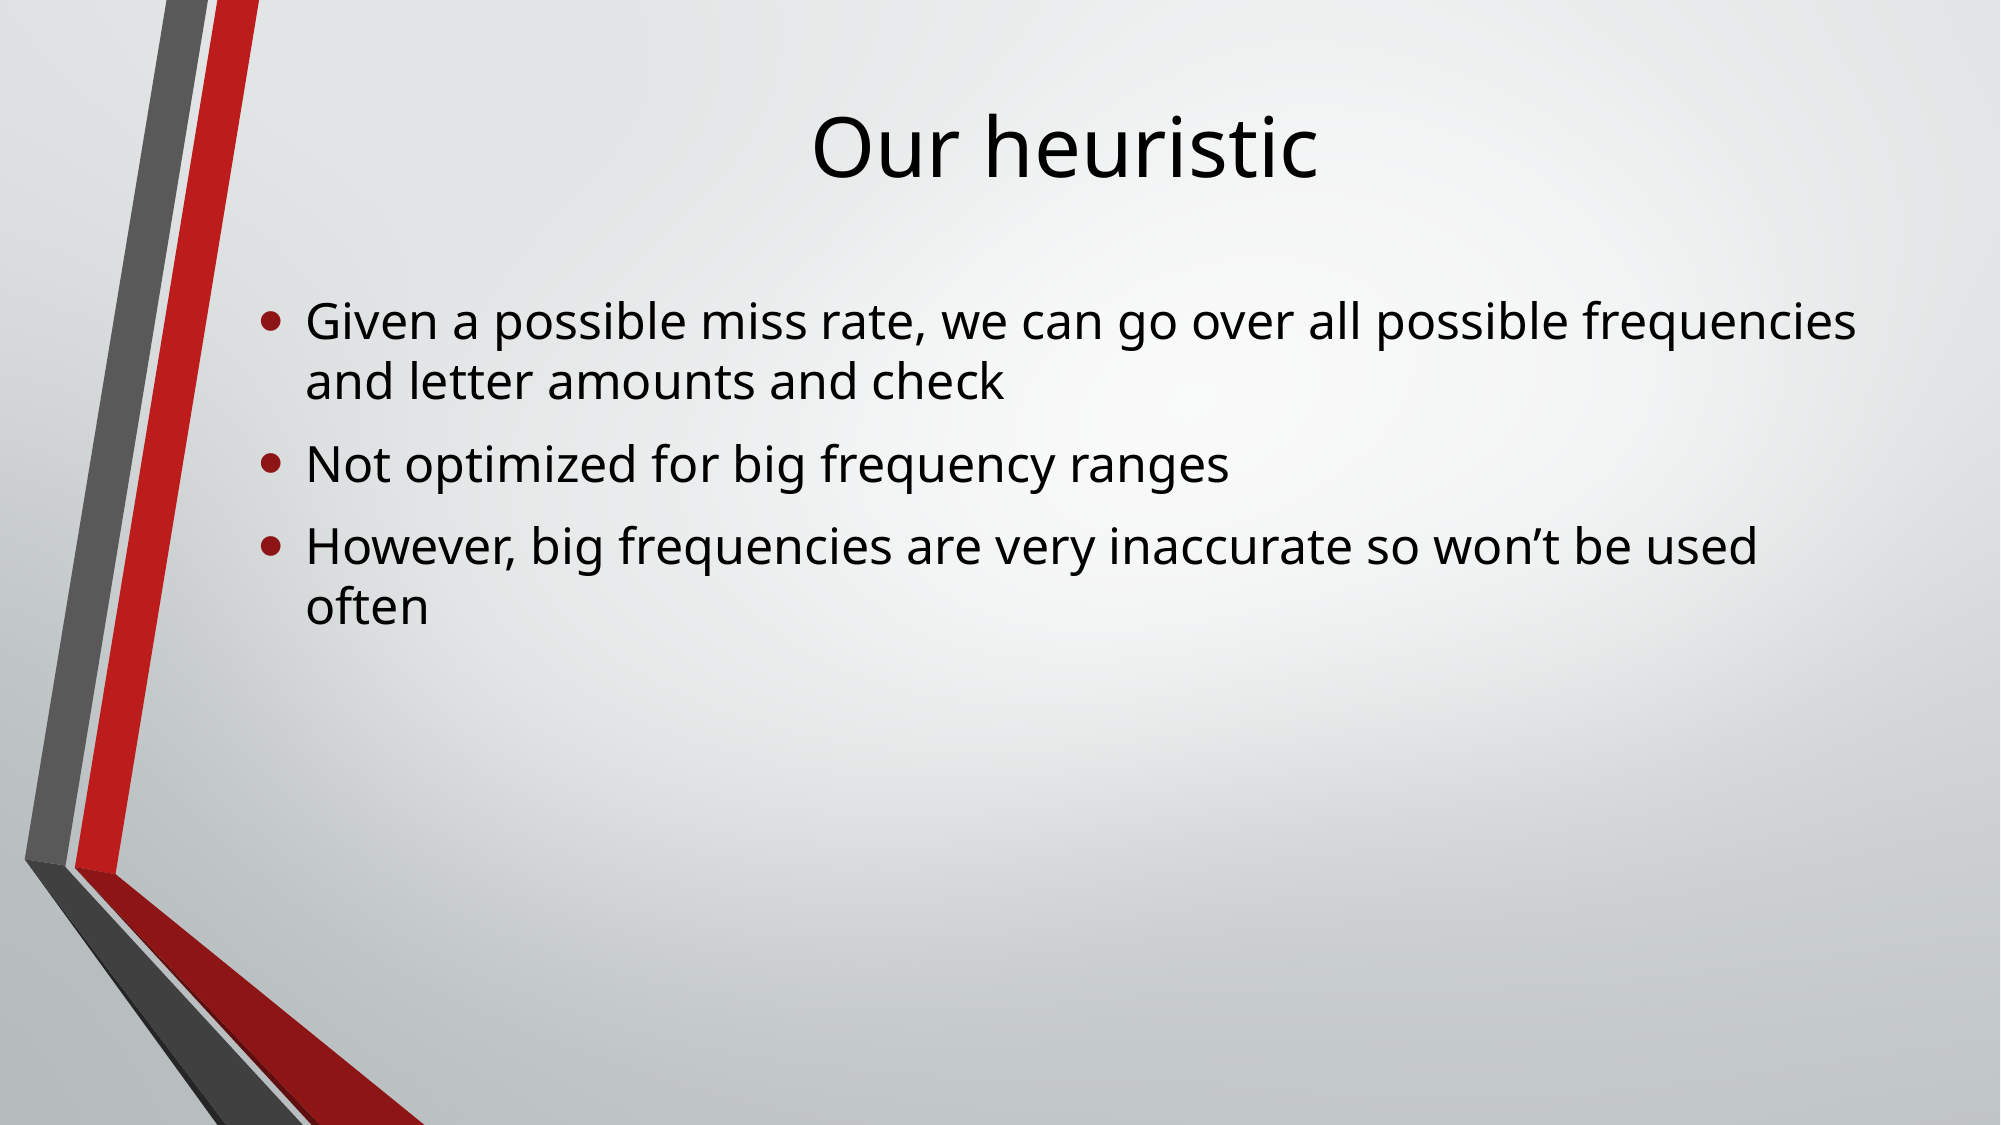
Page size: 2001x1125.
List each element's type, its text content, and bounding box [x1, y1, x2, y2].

list Given a possible miss rate, we can go over all possible frequencies and letter amounts and check Not optimized for big frequency ranges However, big frequencies are very inaccurate so won’t be used often [243, 206, 1887, 719]
title Our heuristic [243, 0, 1887, 206]
